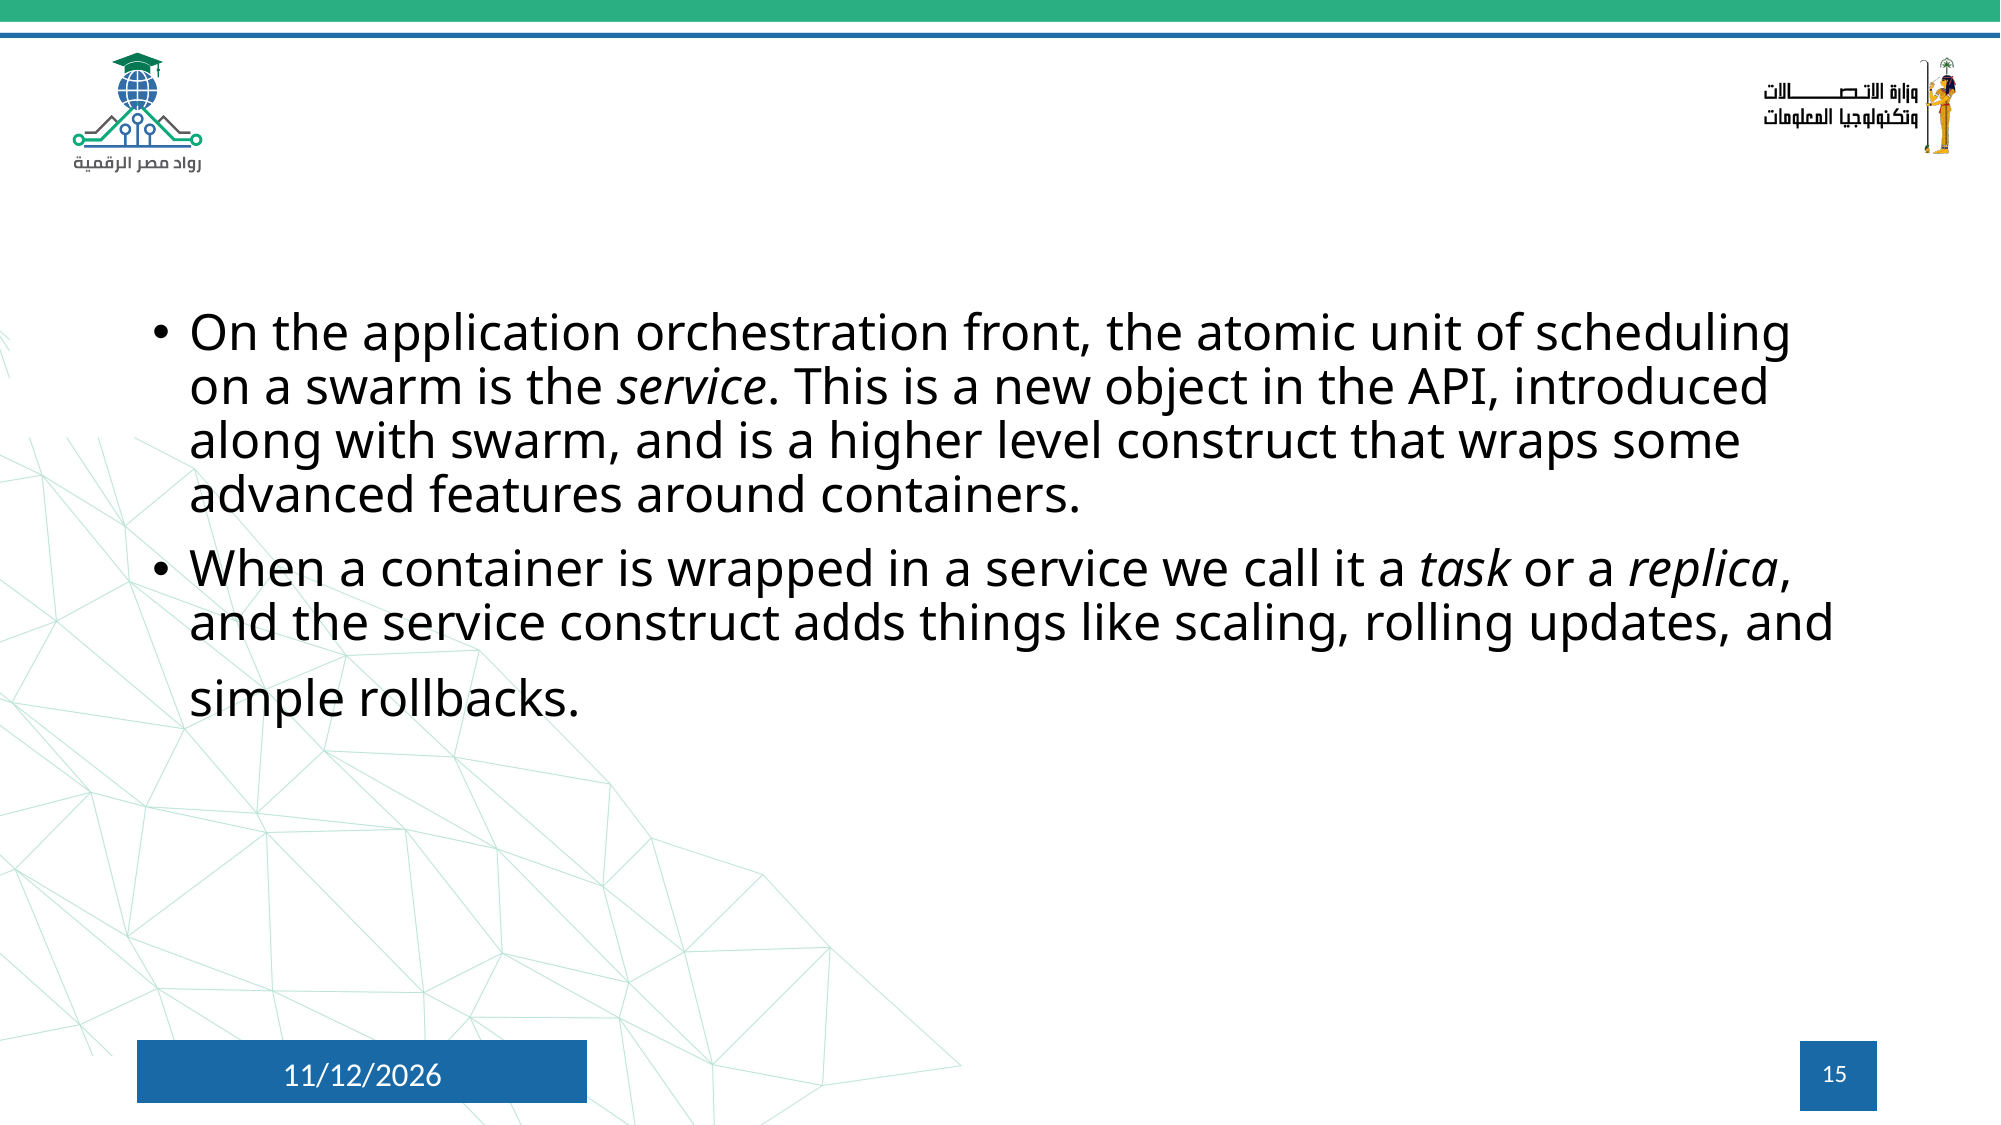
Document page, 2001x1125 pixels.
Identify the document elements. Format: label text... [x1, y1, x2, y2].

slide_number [137, 1042, 588, 1103]
picture [0, 0, 2000, 1125]
list On the application orchestration front, the atomic unit of scheduling on a swarm is the service. This is a new object in the API, introduced along with swarm, and is a higher level construct that wraps some advanced features around containers. When a container is wrapped in a service we call it a task or a replica, and the service construct adds things like scaling, rolling updates, and simple rollbacks. [137, 299, 1863, 1014]
footer [636, 1042, 1338, 1103]
slide_number 15 [1412, 1042, 1863, 1103]
